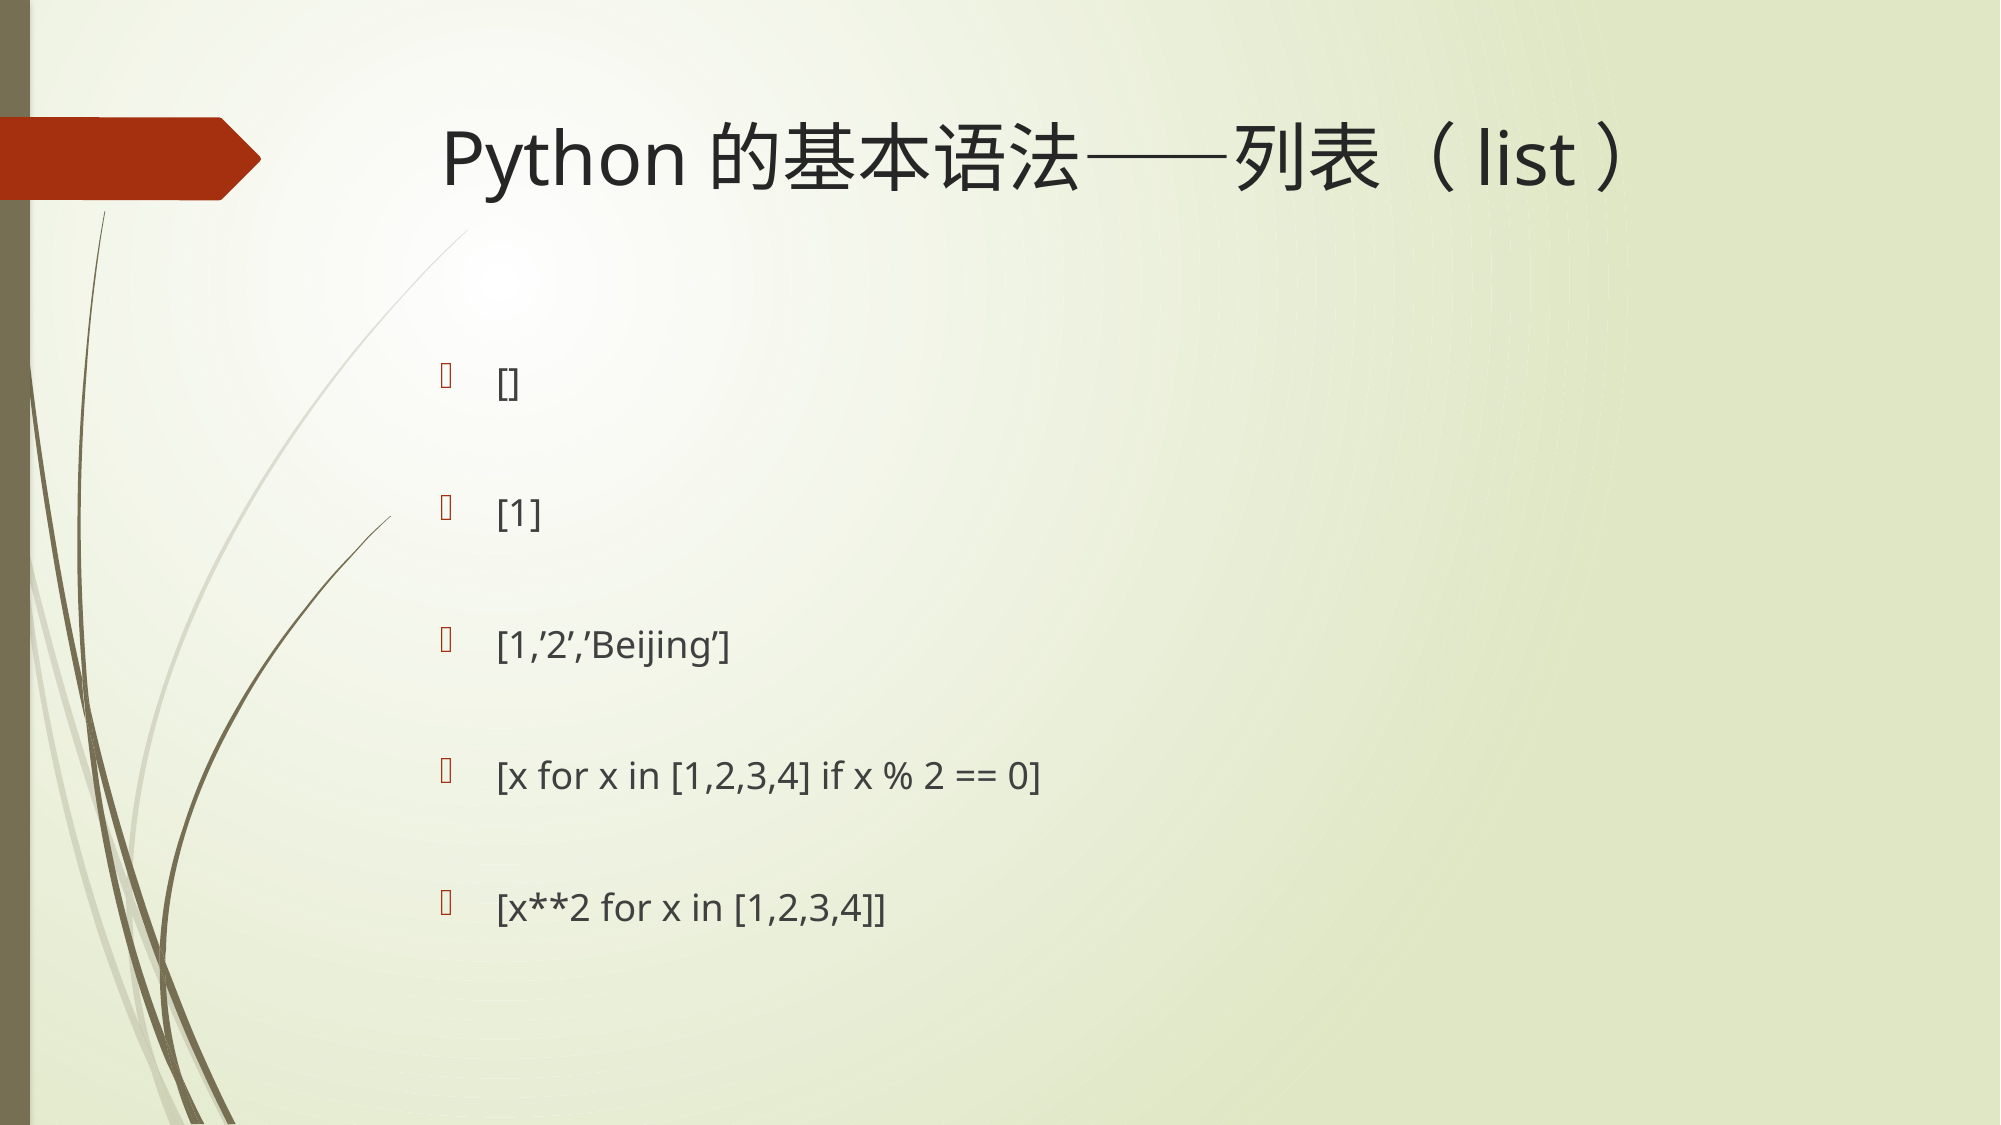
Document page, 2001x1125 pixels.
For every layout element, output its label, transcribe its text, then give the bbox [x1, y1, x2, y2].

list [] [1] [1,’2’,’Beijing’] [x for x in [1,2,3,4] if x % 2 == 0] [x**2 for x in [1,2,3,4]] [424, 350, 1888, 970]
title Python的基本语法——列表（list） [425, 102, 1888, 313]
